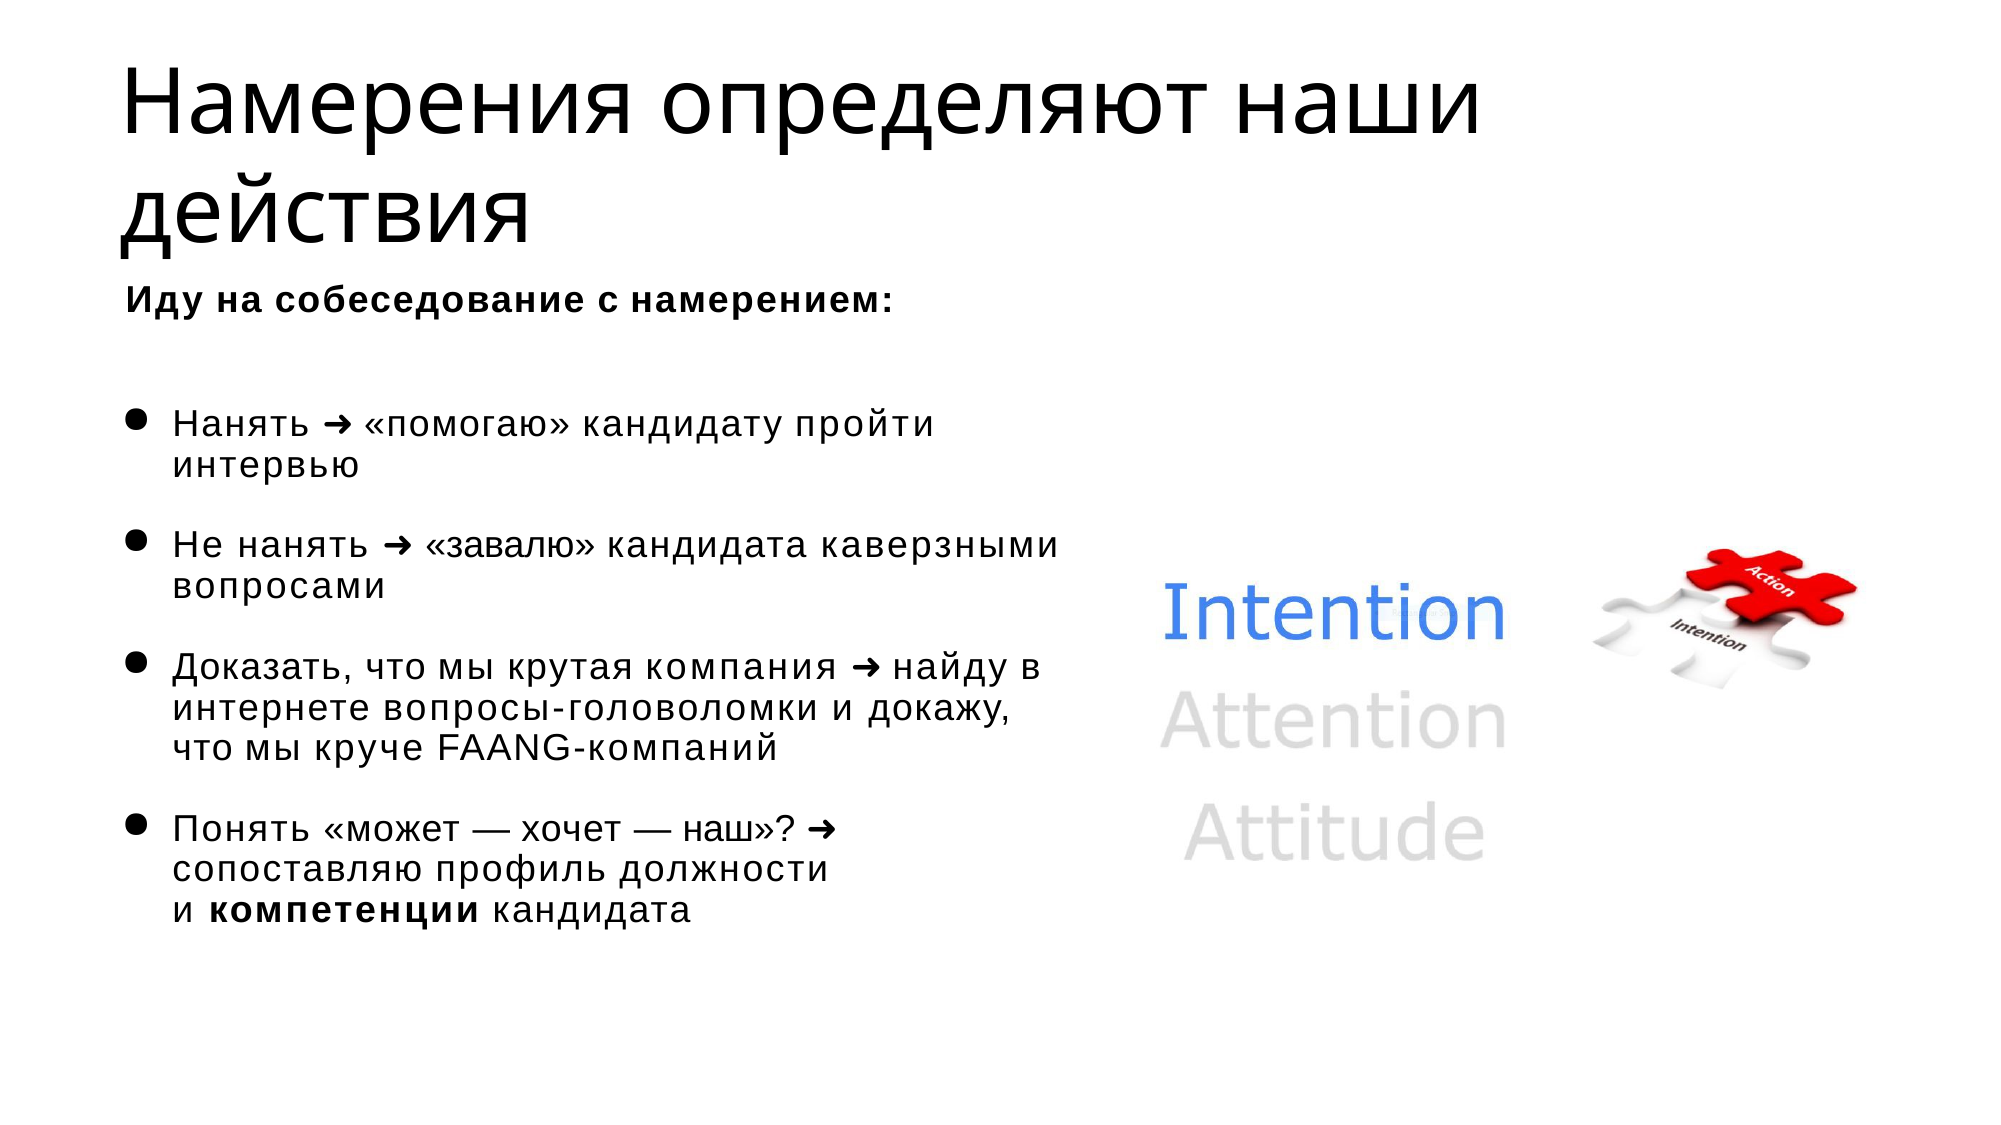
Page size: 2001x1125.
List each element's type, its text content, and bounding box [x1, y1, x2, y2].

picture [1144, 500, 1871, 905]
title Намерения определяют наши действия [119, 39, 1845, 262]
text_box Иду на собеседование с намерением: Нанять ➜ «помогаю» кандидату пройти интервью Не нанять ➜ «завалю» кандидата каверзными вопросами Доказать, что мы крутая компания ➜ найду в интернете вопросы-головоломки и докажу, что мы круче FAANG-компаний Понять «может — хочет — наш»? ➜ сопоставляю профиль должности и компетенции кандидата [119, 272, 1077, 930]
